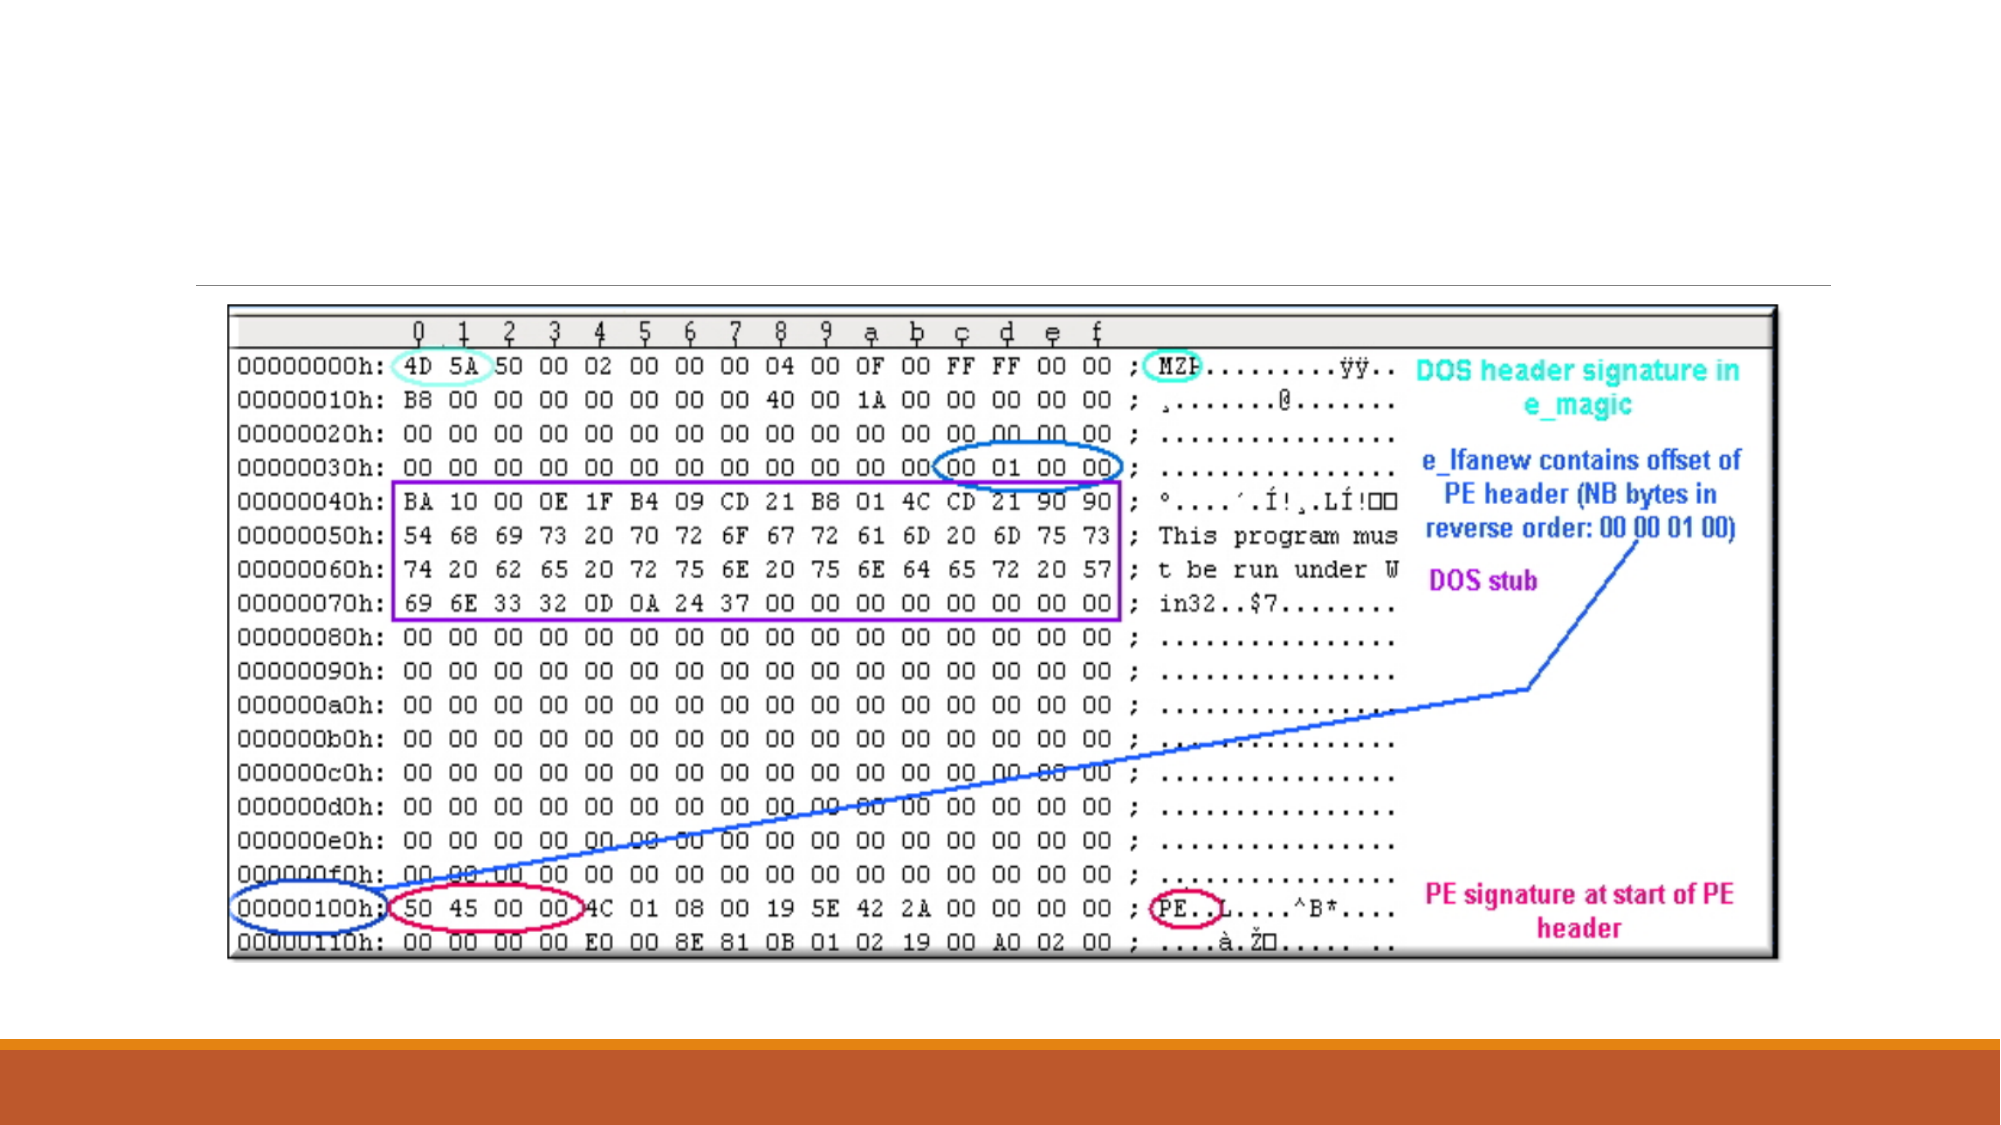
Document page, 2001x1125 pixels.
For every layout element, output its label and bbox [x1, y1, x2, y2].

list [224, 302, 1786, 964]
